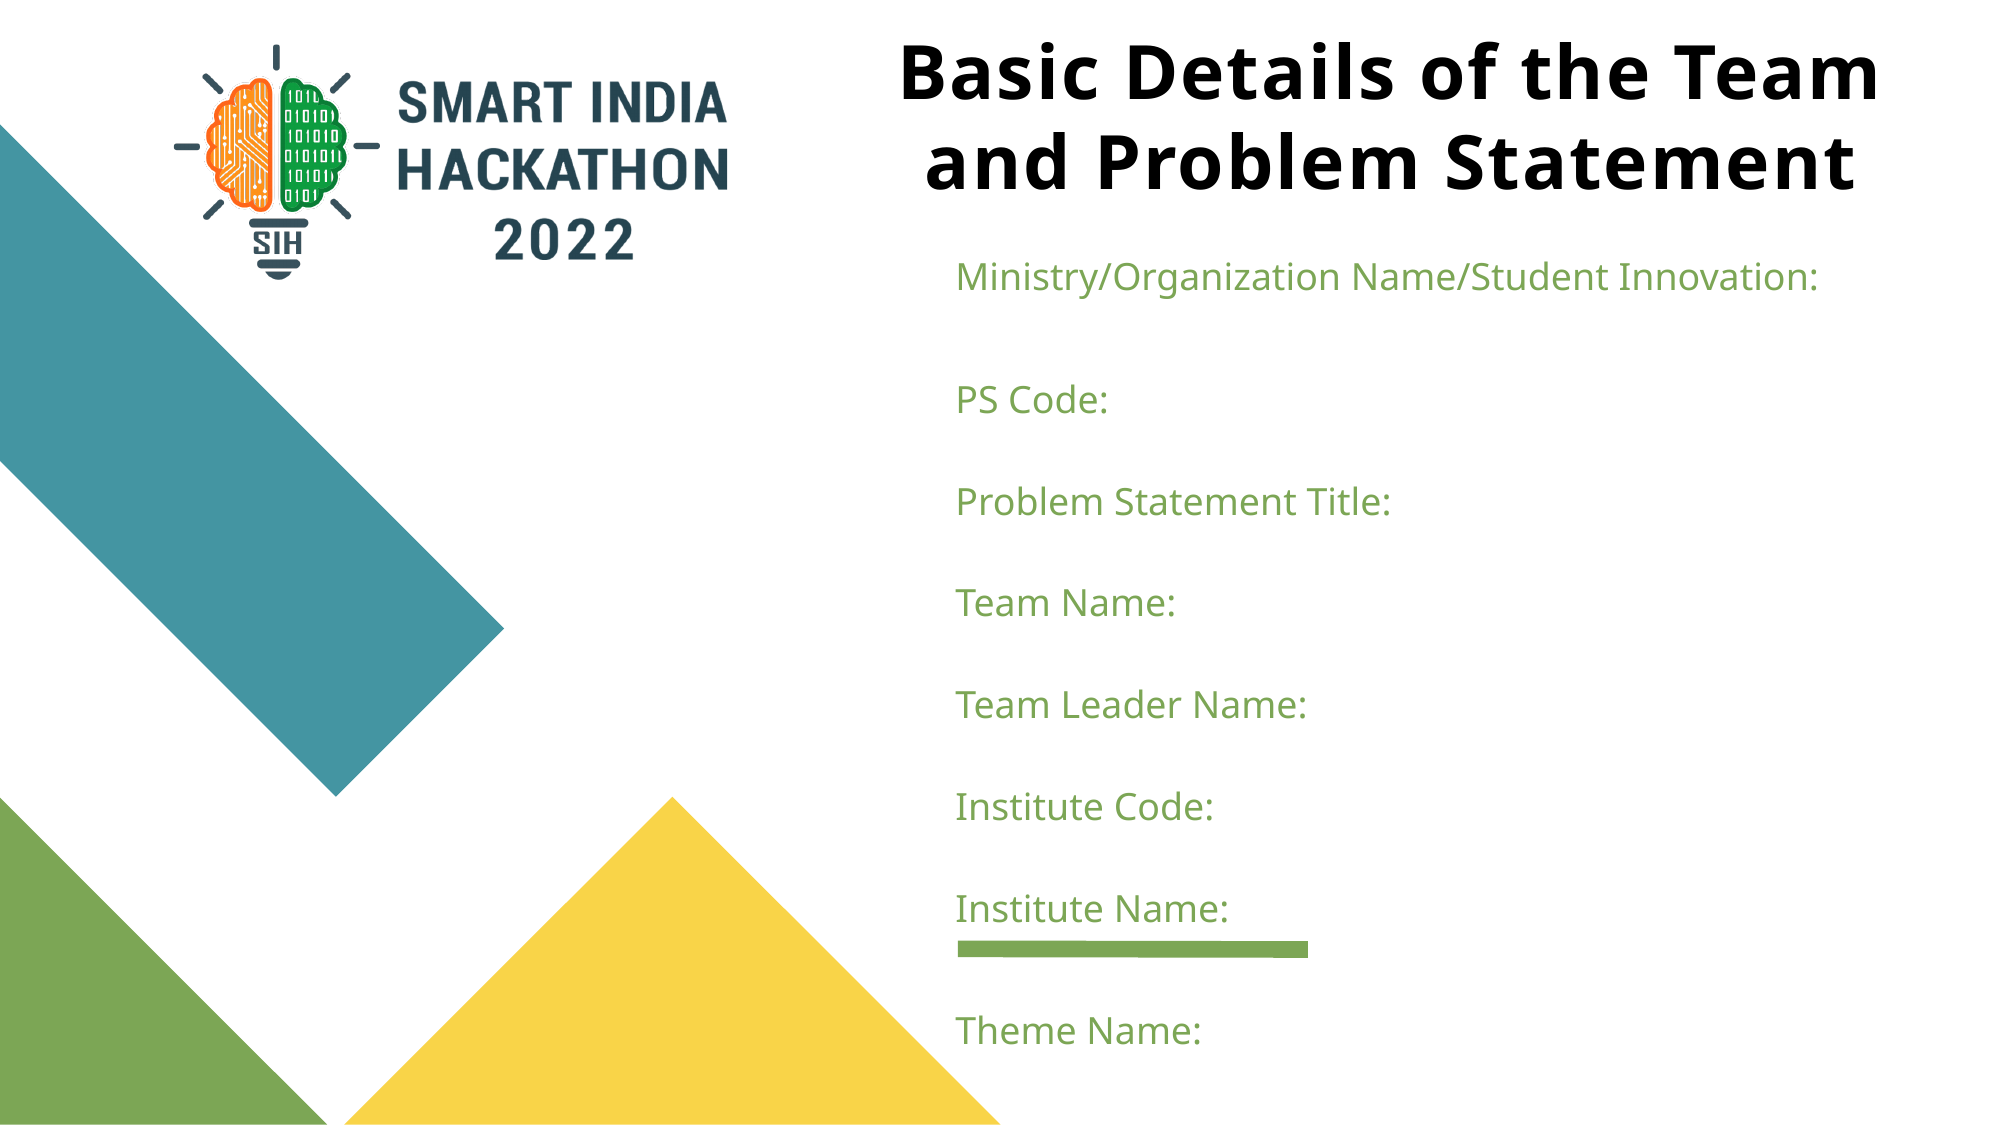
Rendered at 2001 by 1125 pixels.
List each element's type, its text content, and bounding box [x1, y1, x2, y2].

list Ministry/Organization Name/Student Innovation: PS Code: Problem Statement Title: Team Name: Team Leader Name: Institute Code: Institute Name: Theme Name: [955, 258, 1948, 1067]
picture [169, 41, 733, 284]
title Basic Details of the Team and Problem Statement [861, 24, 1922, 214]
